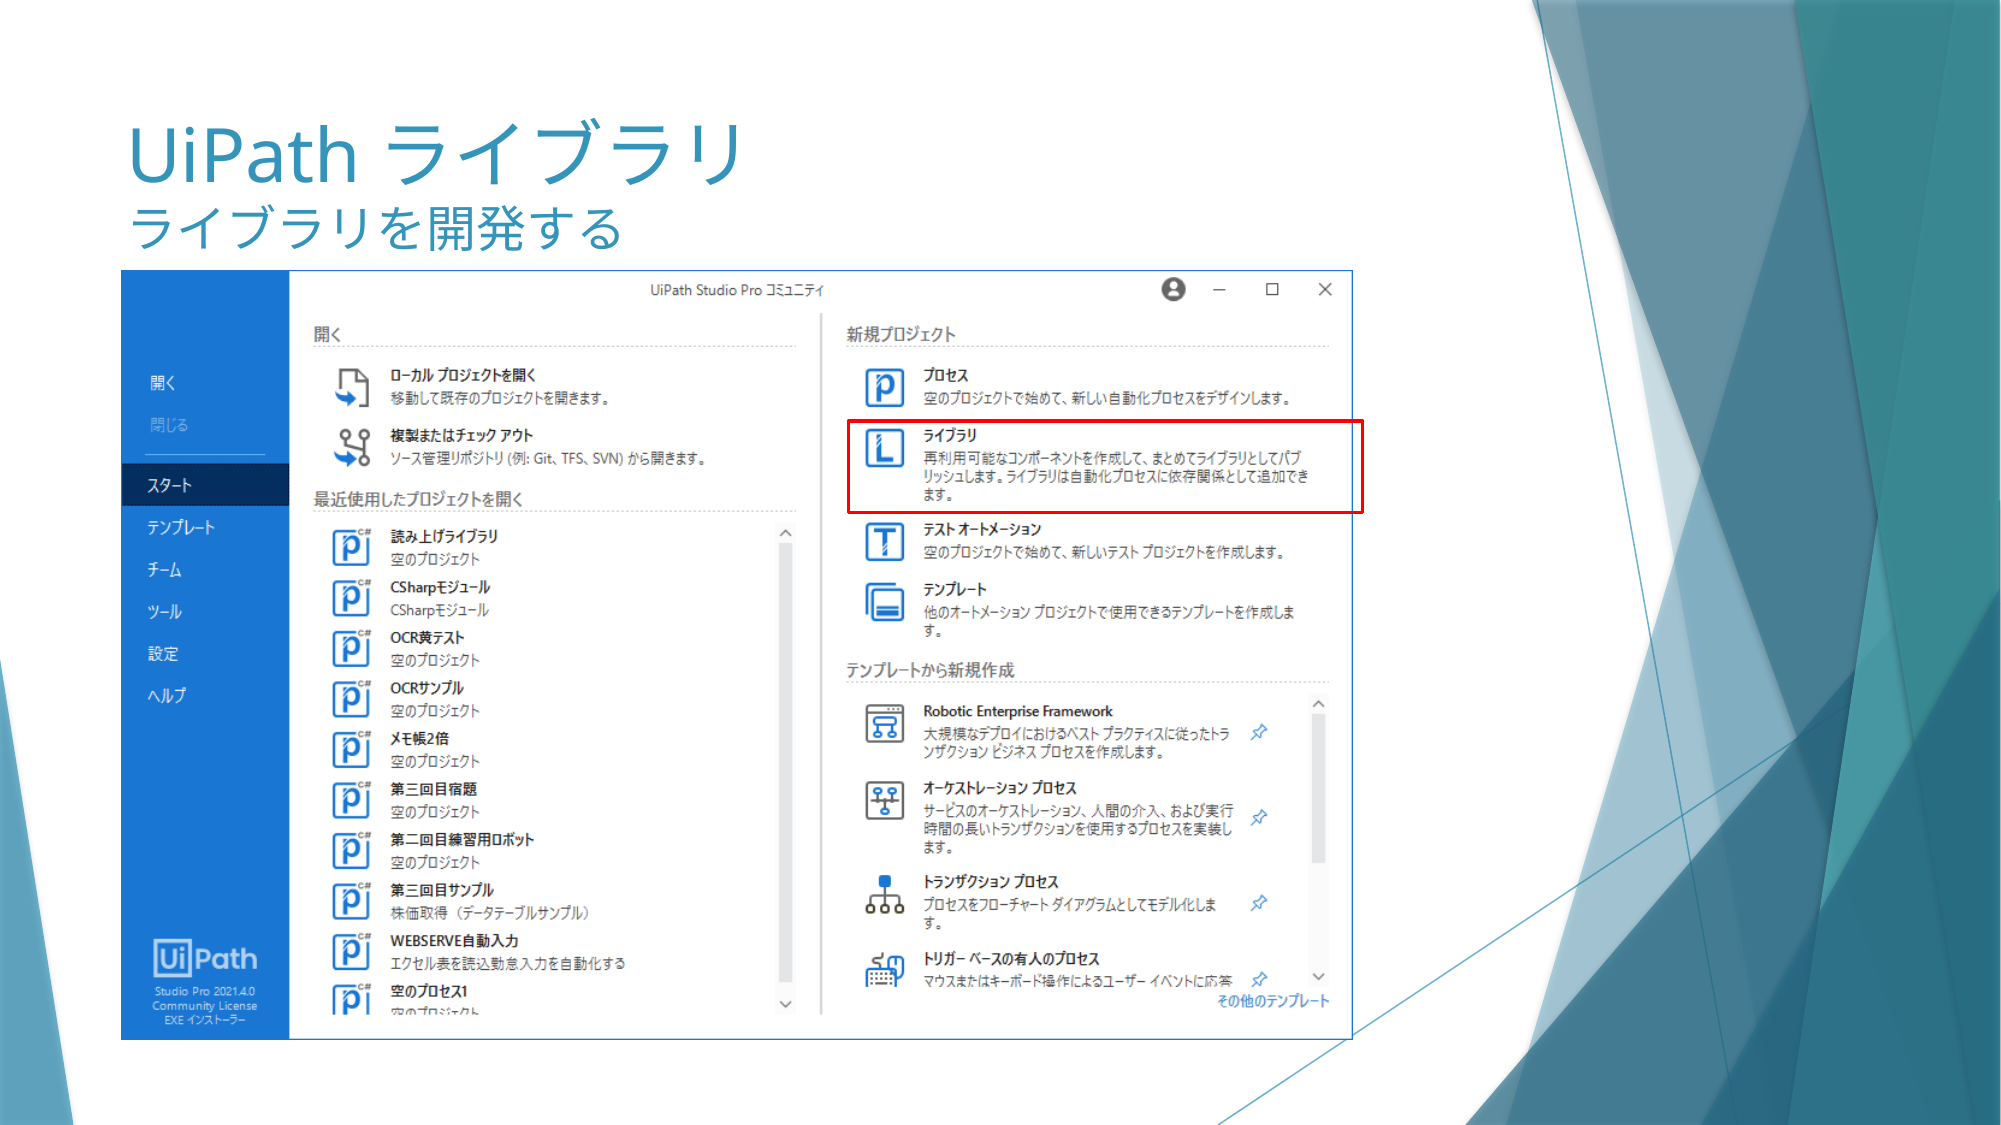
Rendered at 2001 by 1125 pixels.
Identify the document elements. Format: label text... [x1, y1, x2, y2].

text_box [1357, 419, 1364, 514]
title UiPathライブラリ ライブラリを開発する [111, 99, 1522, 317]
picture [121, 270, 1353, 1041]
